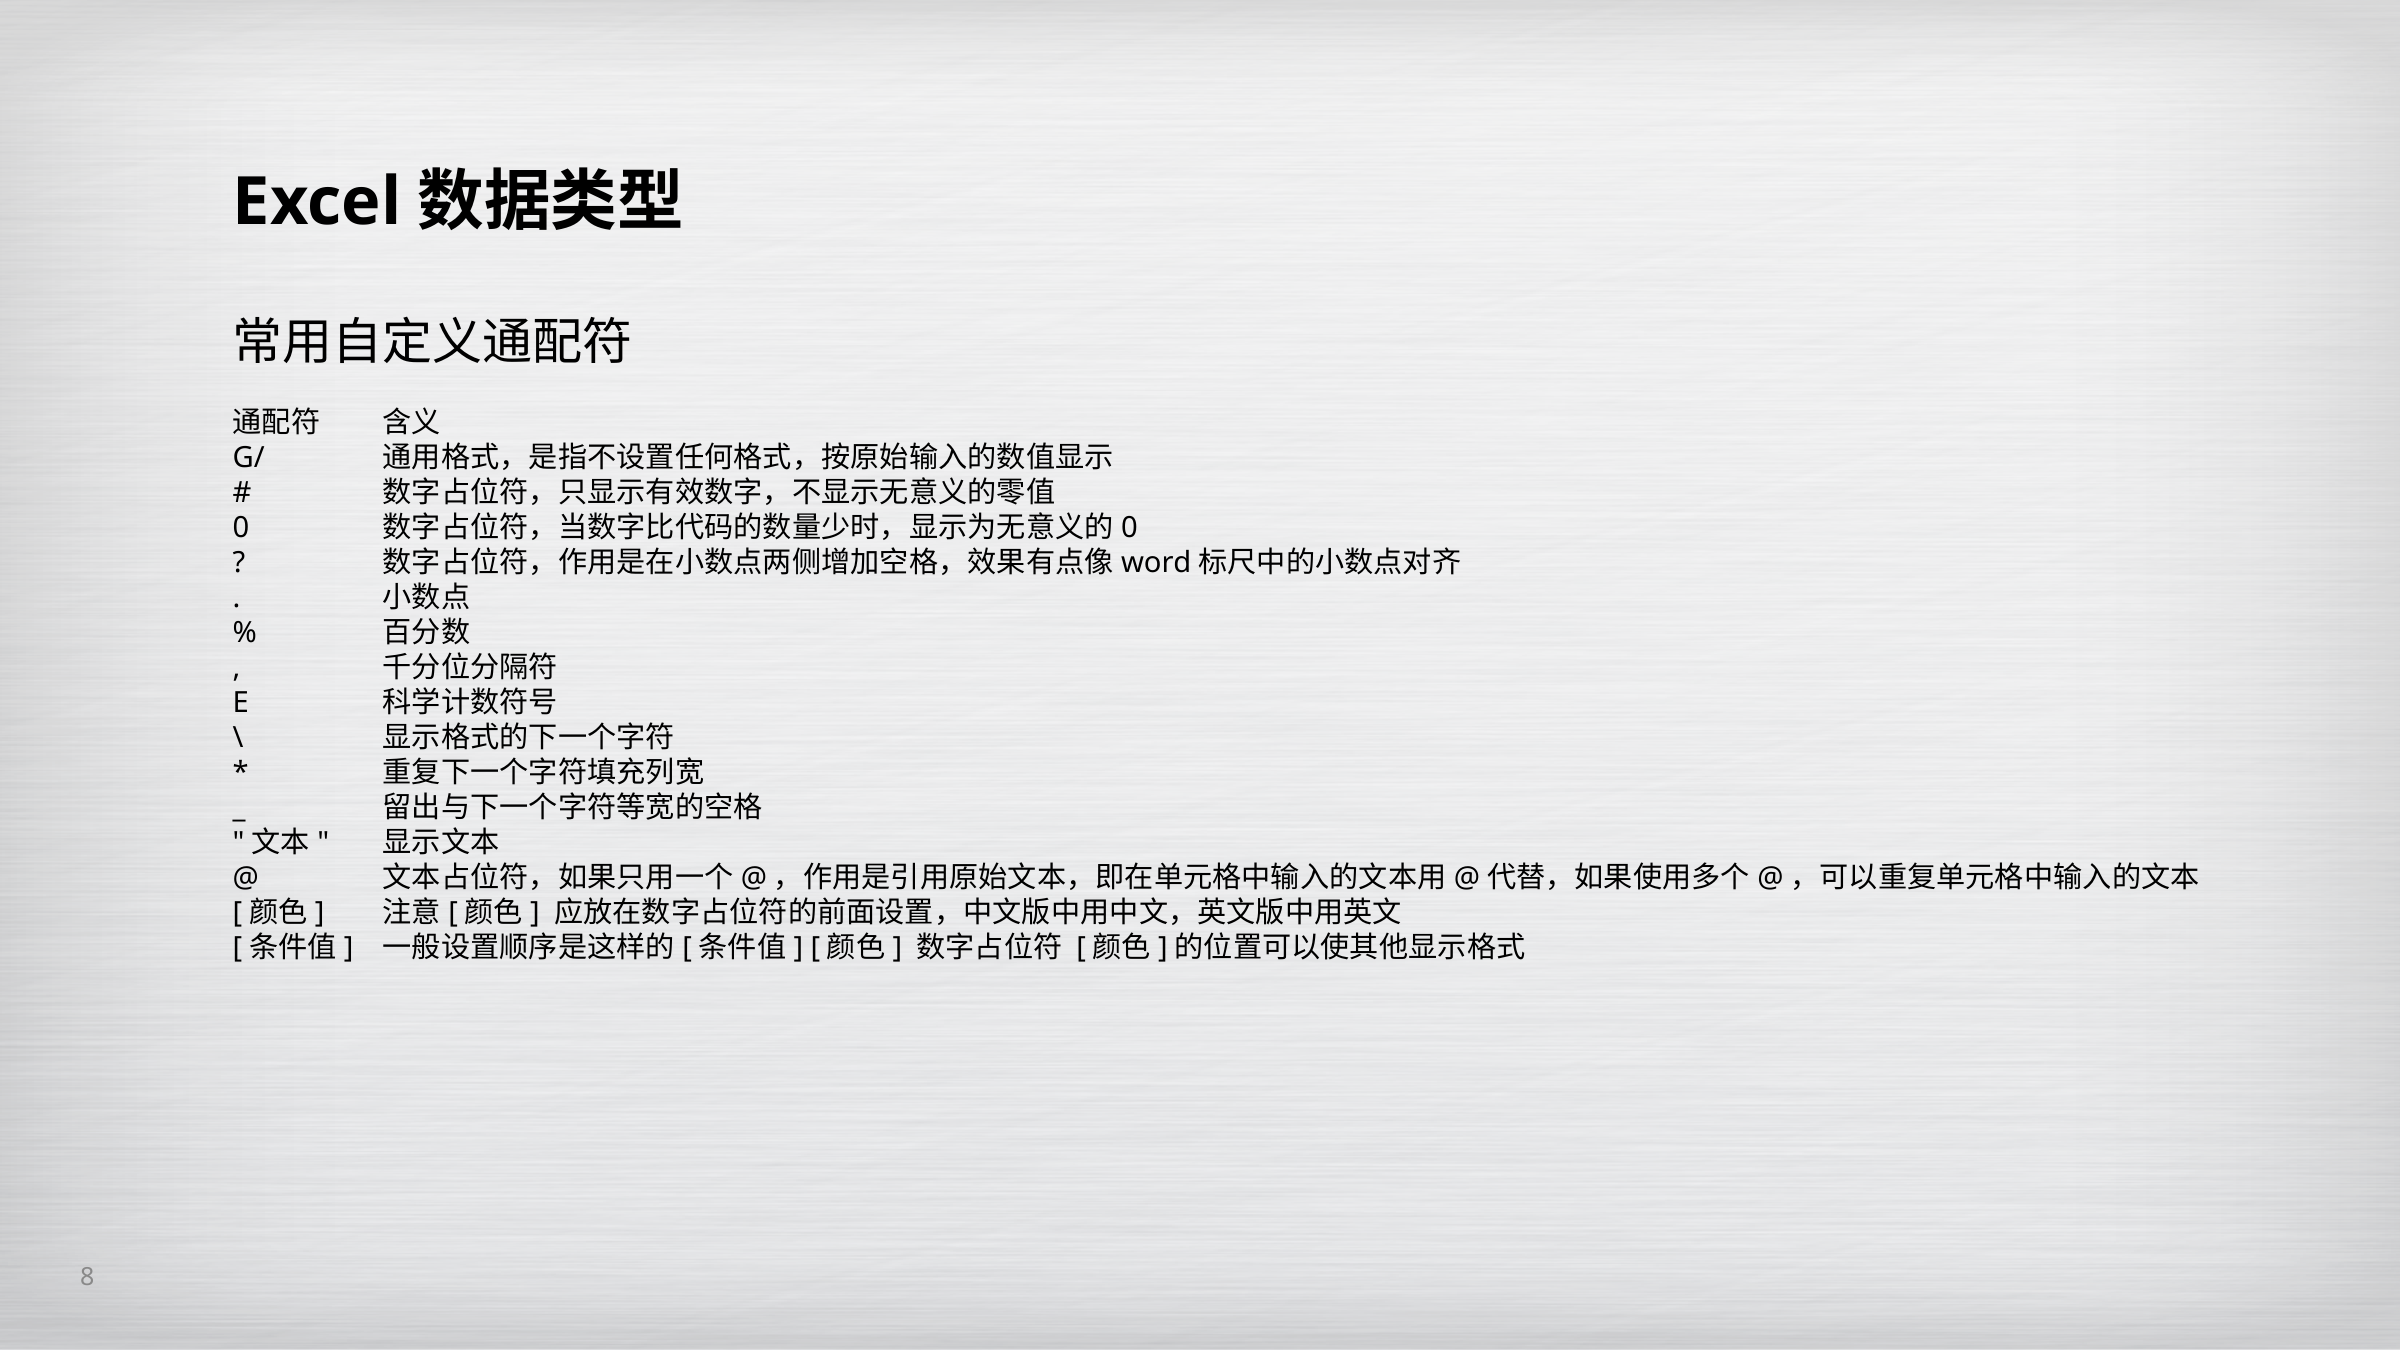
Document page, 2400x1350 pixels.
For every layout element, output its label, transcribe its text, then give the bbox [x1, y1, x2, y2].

text_box 通配符 含义 G/ 通用格式，是指不设置任何格式，按原始输入的数值显示 # 数字占位符，只显示有效数字，不显示无意义的零值 0 数字占位符，当数字比代码的数量少时，显示为无意义的0 ? 数字占位符，作用是在小数点两侧增加空格，效果有点像word标尺中的小数点对齐 . 小数点 % 百分数 , 千分位分隔符 E 科学计数符号 \ 显示格式的下一个字符 * 重复下一个字符填充列宽 _ 留出与下一个字符等宽的空格 "文本" 显示文本 @ 文本占位符，如果只用一个@，作用是引用原始文本，即在单元格中输入的文本用@代替，如果使用多个@，可以重复单元格中输入的文本 [颜色] 注意[颜色] 应放在数字占位符的前面设置，中文版中用中文，英文版中用英文 [条件值] 一般设置顺序是这样的[条件值] [颜色] 数字占位符 [颜色]的位置可以使其他显示格式 [218, 396, 2256, 971]
picture [0, 0, 2400, 1350]
text_box 常用自定义通配符 [218, 302, 796, 377]
text_box Excel数据类型 [218, 150, 859, 246]
